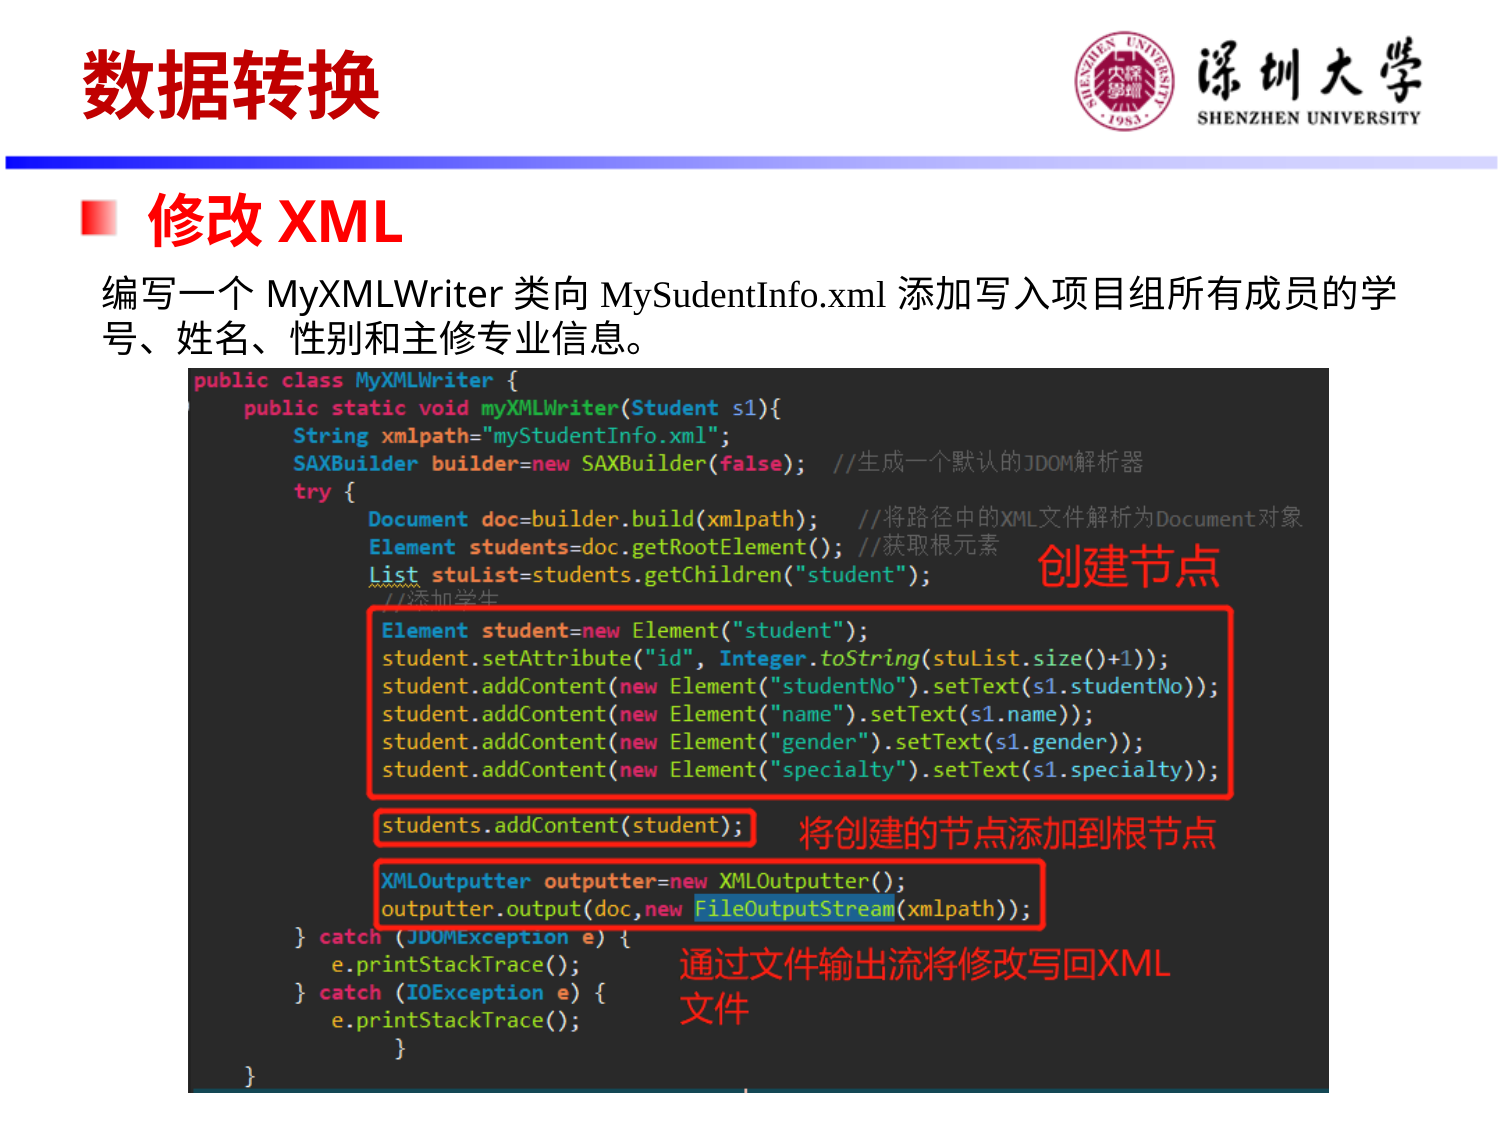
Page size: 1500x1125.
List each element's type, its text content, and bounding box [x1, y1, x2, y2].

picture [0, 14, 1500, 178]
text_box 数据转换 [66, 30, 397, 136]
text_box 修改XML [64, 178, 1453, 262]
text_box 编写一个MyXMLWriter类向MySudentInfo.xml添加写入项目组所有成员的学号、姓名、性别和主修专业信息。 [86, 262, 1413, 368]
picture [79, 198, 121, 240]
picture [188, 368, 1329, 1094]
